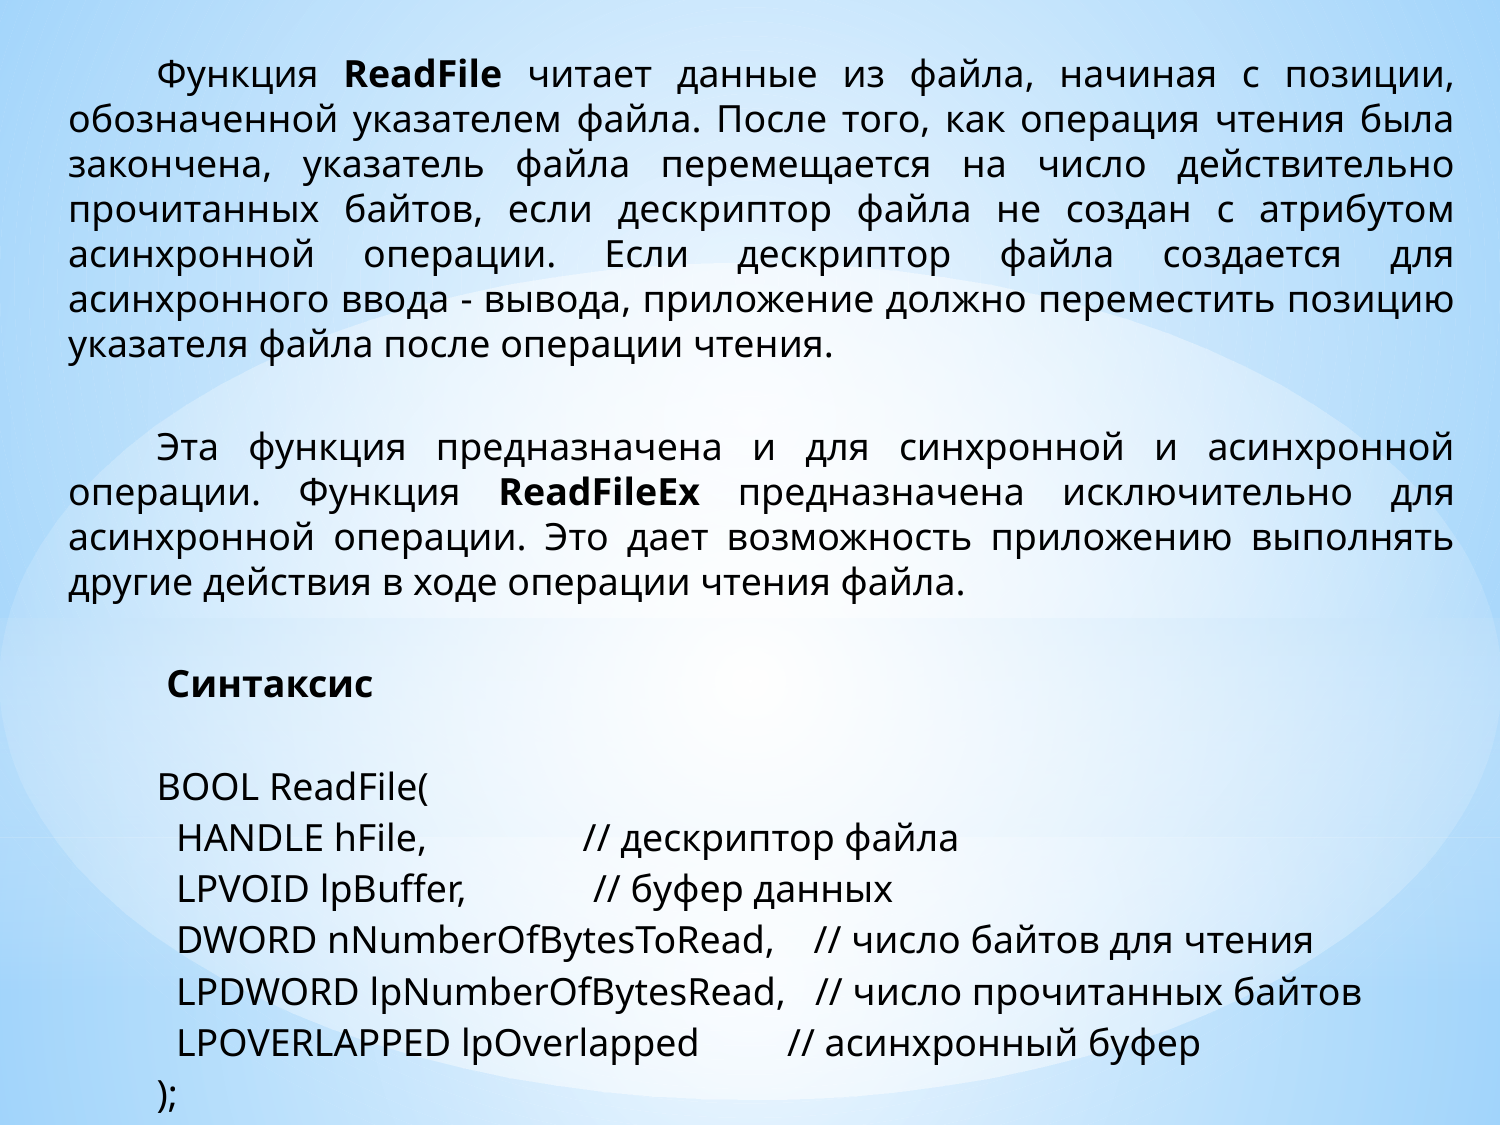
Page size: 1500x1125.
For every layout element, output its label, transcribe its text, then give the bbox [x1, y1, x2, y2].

text_box Функция ReadFile читает данные из файла, начиная с позиции, обозначенной указателем файла. После того, как операция чтения была закончена, указатель файла перемещается на число действительно прочитанных байтов, если дескриптор файла не создан с атрибутом асинхронной операции. Если дескриптор файла создается для асинхронного ввода - вывода, приложение должно переместить позицию указателя файла после операции чтения. Эта функция предназначена и для синхронной и асинхронной операции. Функция ReadFileEx предназначена исключительно для асинхронной операции. Это дает возможность приложению выполнять другие действия в ходе операции чтения файла. Синтаксис BOOL ReadFile( HANDLE hFile, // дескриптор файла LPVOID lpBuffer, // буфер данных DWORD nNumberOfBytesToRead, // число байтов для чтения LPDWORD lpNumberOfBytesRead, // число прочитанных байтов LPOVERLAPPED lpOverlapped // асинхронный буфер ); [53, 42, 1471, 1125]
